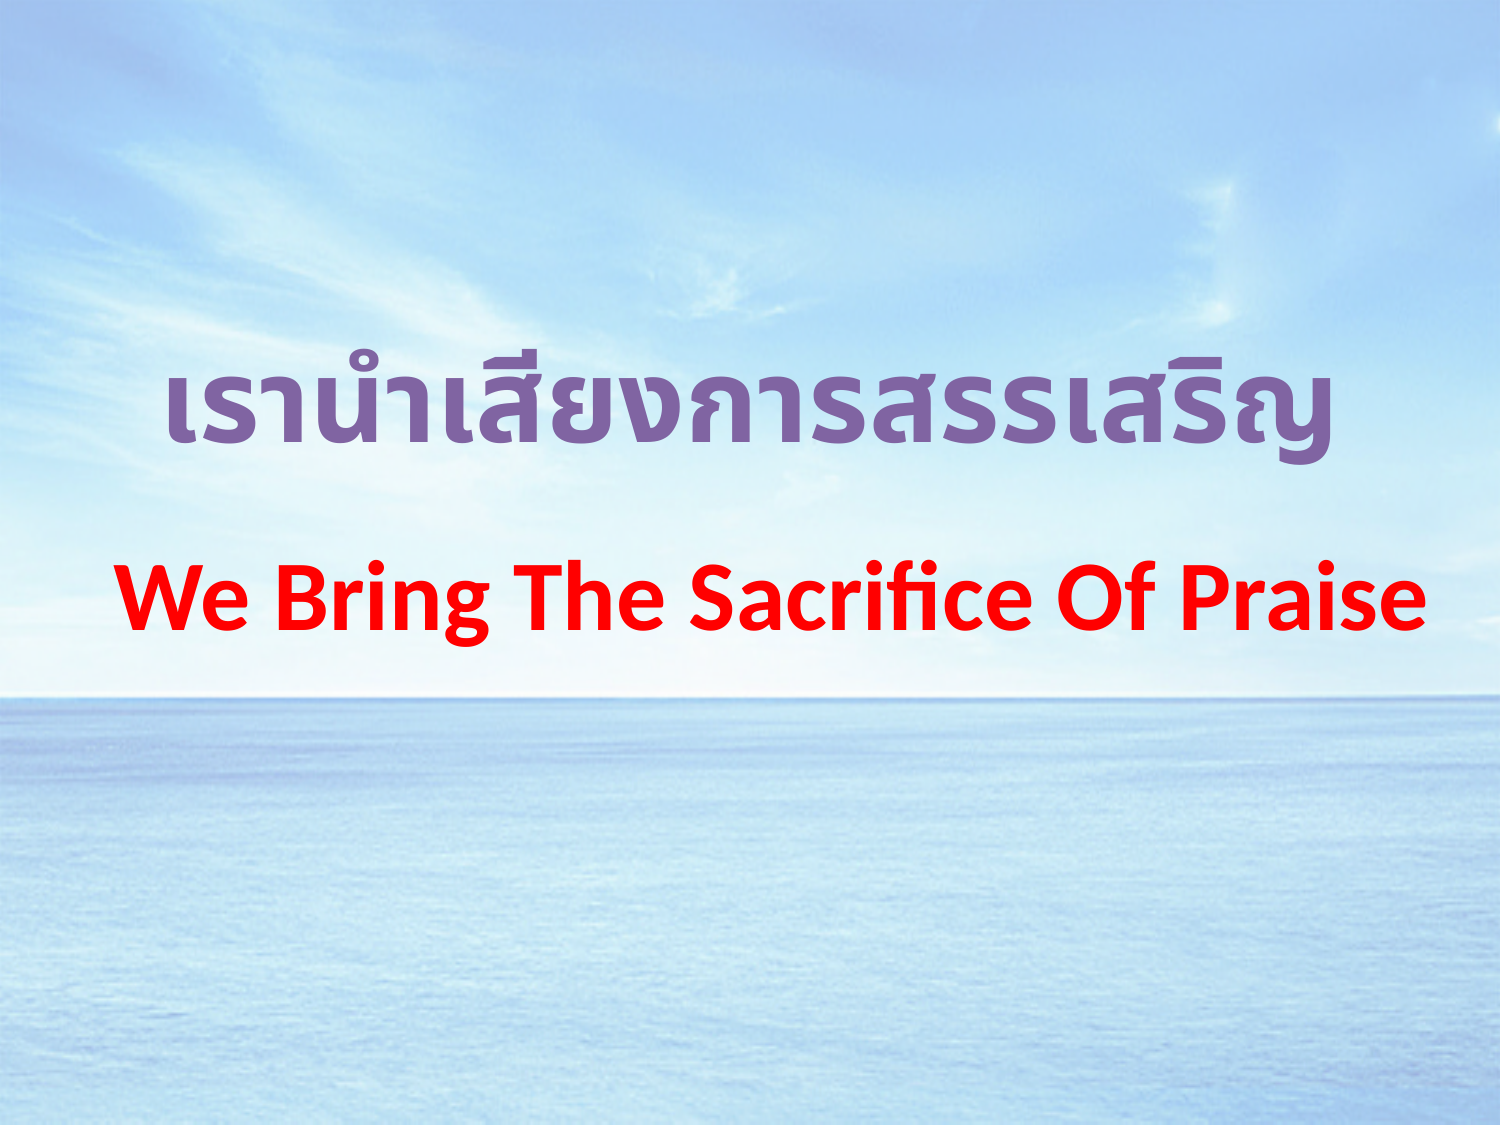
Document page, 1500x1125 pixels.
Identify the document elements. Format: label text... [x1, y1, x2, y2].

subtitle We Bring The Sacrifice Of Praise [44, 522, 1500, 695]
title เรานำเสียงการสรรเสริญ [112, 275, 1388, 517]
